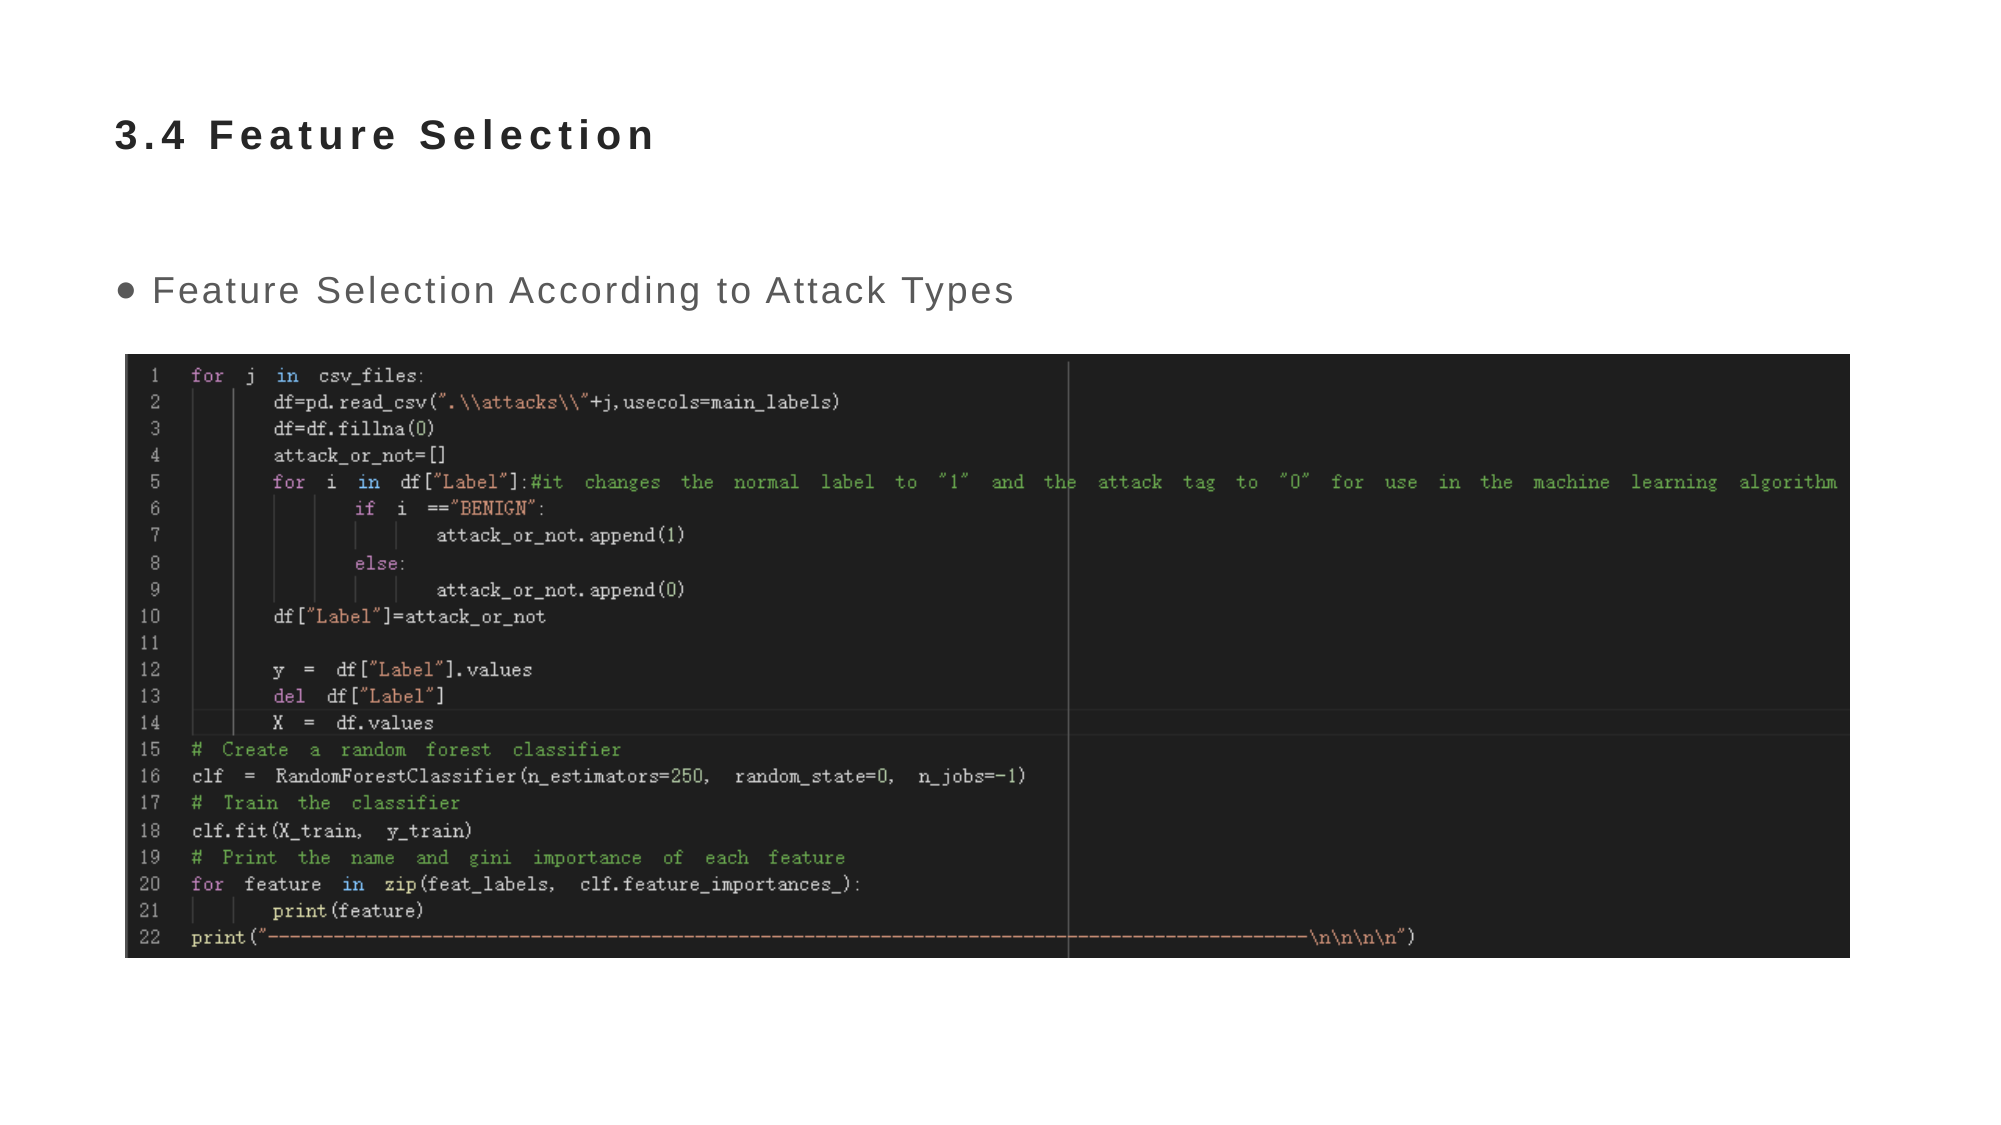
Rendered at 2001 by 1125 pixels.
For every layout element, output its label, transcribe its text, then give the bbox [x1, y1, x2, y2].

title 3.4 Feature Selection [99, 99, 1900, 216]
list Feature Selection According to Attack Types [99, 244, 1900, 1026]
picture [125, 354, 1850, 958]
